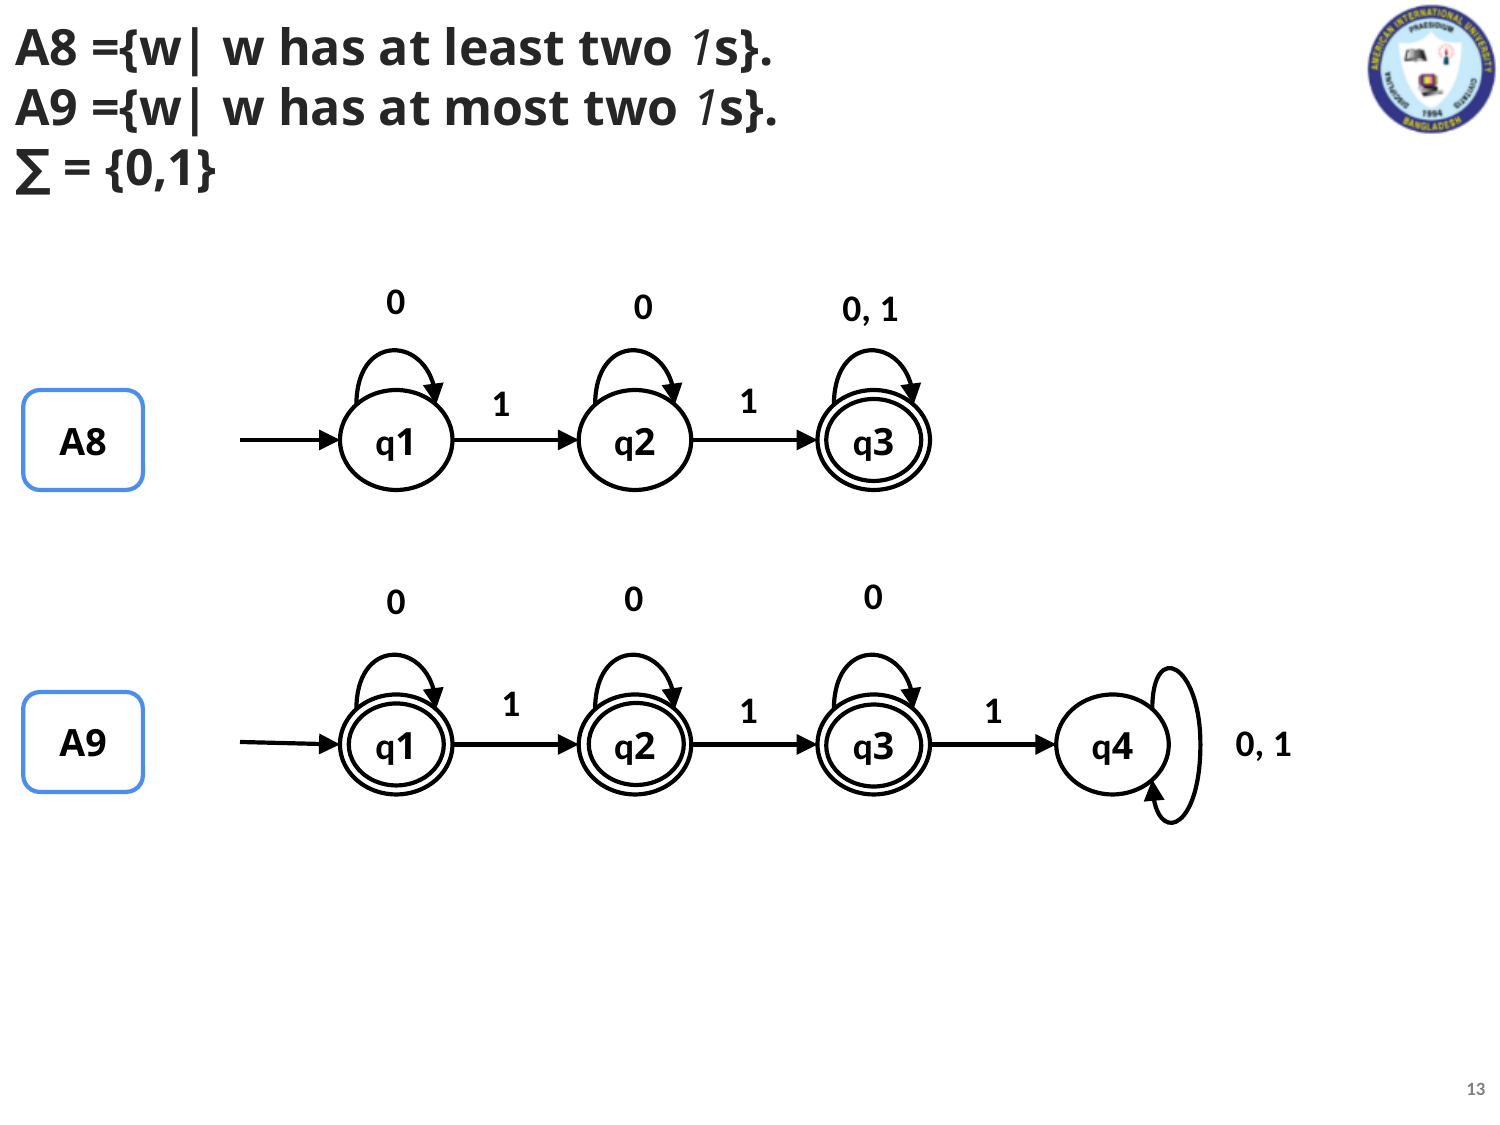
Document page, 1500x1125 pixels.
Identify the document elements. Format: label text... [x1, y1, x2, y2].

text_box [873, 364, 877, 445]
text_box 0, 1 [820, 271, 921, 343]
text_box 1 [698, 672, 799, 741]
text_box 1 [698, 363, 799, 435]
text_box 1 [450, 366, 552, 437]
text_box q4 [1054, 692, 1171, 797]
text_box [239, 741, 341, 745]
text_box 0 [593, 268, 694, 340]
text_box A8 [21, 387, 146, 493]
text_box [873, 668, 877, 750]
text_box q3 [815, 388, 933, 493]
text_box q2 [576, 692, 693, 797]
text_box q1 [338, 692, 454, 797]
picture [1366, 2, 1499, 137]
text_box q1 [337, 388, 454, 493]
text_box 1 [942, 672, 1044, 741]
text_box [395, 668, 399, 750]
text_box 0 [823, 558, 924, 630]
text_box q1 [403, 692, 455, 744]
text_box [824, 703, 924, 789]
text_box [395, 364, 399, 445]
text_box [346, 701, 446, 788]
text_box A9 [21, 689, 146, 795]
list A8 ={w| w has at least two 1s}. A9 ={w| w has at most two 1s}. ∑ = {0,1} [0, 0, 1366, 211]
text_box [824, 397, 924, 484]
text_box q3 [882, 692, 932, 743]
text_box 0, 1 [1213, 706, 1314, 778]
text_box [634, 364, 638, 445]
text_box 0 [345, 263, 447, 335]
text_box q2 [642, 692, 694, 743]
text_box [586, 701, 686, 788]
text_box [1116, 743, 1189, 748]
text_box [634, 668, 638, 750]
text_box q2 [576, 388, 694, 493]
text_box q3 [815, 693, 932, 797]
text_box 0 [583, 561, 684, 633]
text_box 1 [460, 665, 562, 737]
text_box 0 [346, 564, 447, 635]
